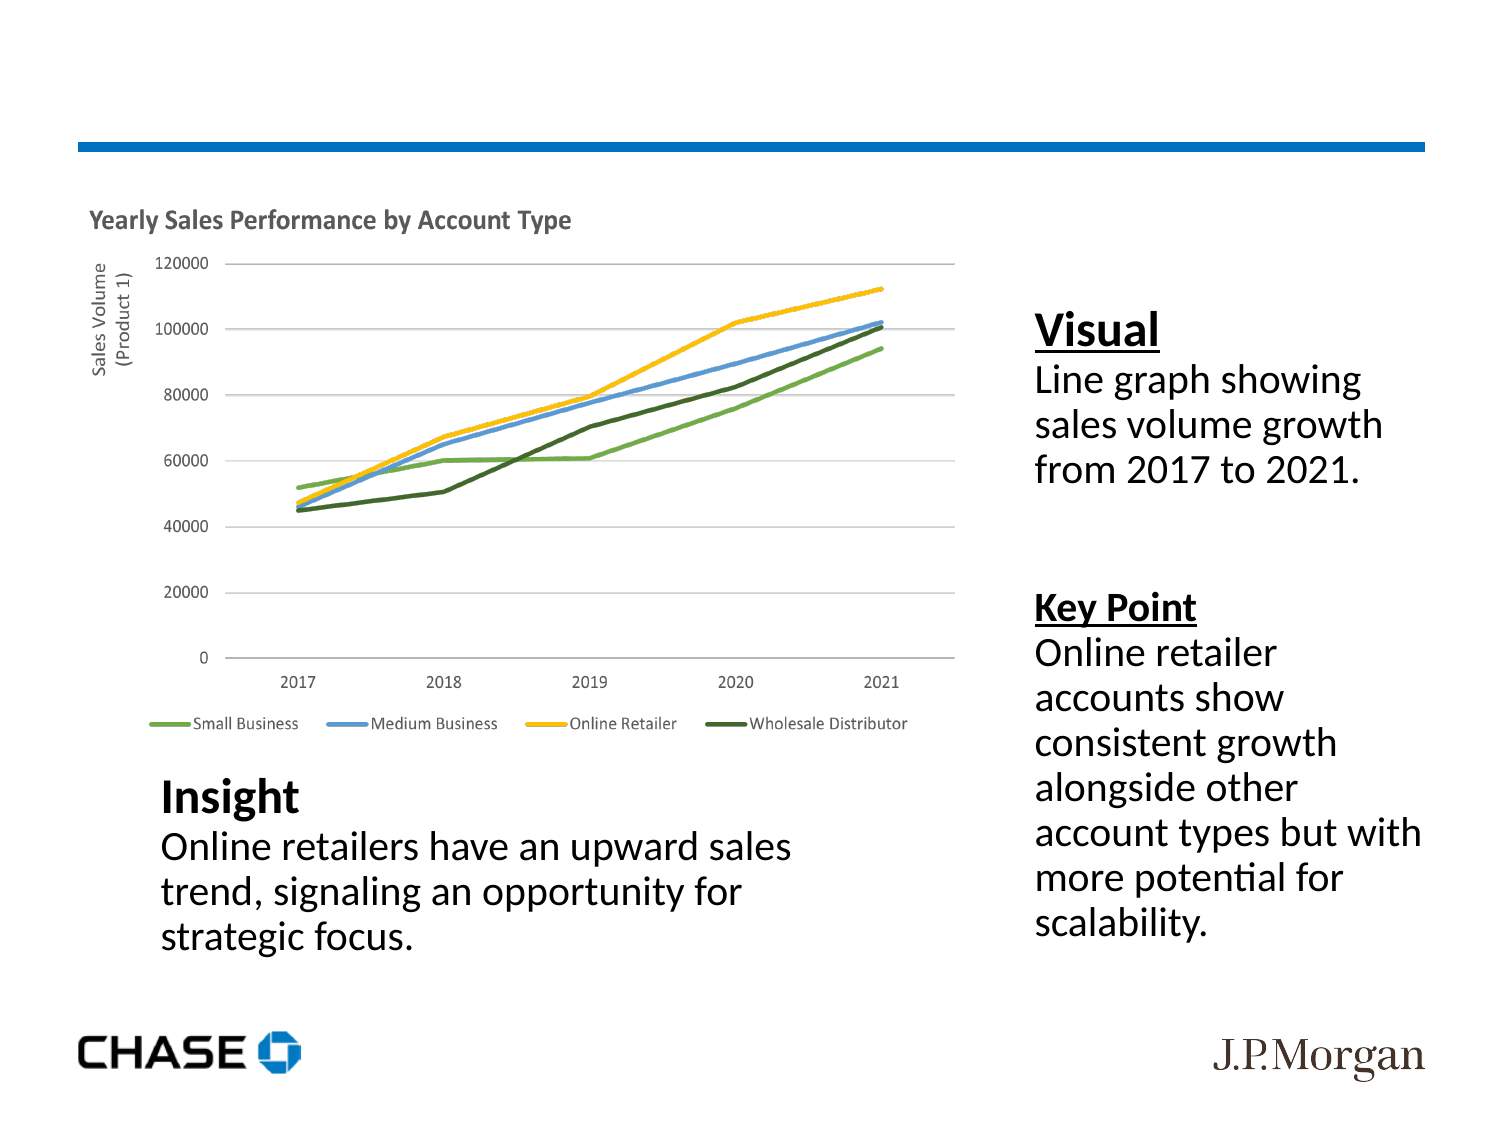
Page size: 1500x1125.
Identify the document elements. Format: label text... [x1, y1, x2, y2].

text_box Visual Line graph showing sales volume growth from 2017 to 2021. [1019, 295, 1453, 494]
text_box [1213, 1039, 1425, 1083]
picture [74, 185, 976, 755]
picture [74, 1028, 308, 1077]
text_box Key Point Online retailer accounts show consistent growth alongside other account types but with more potential for scalability. [1019, 577, 1453, 957]
list Insight Online retailers have an upward sales trend, signaling an opportunity for strategic focus. [145, 763, 906, 956]
